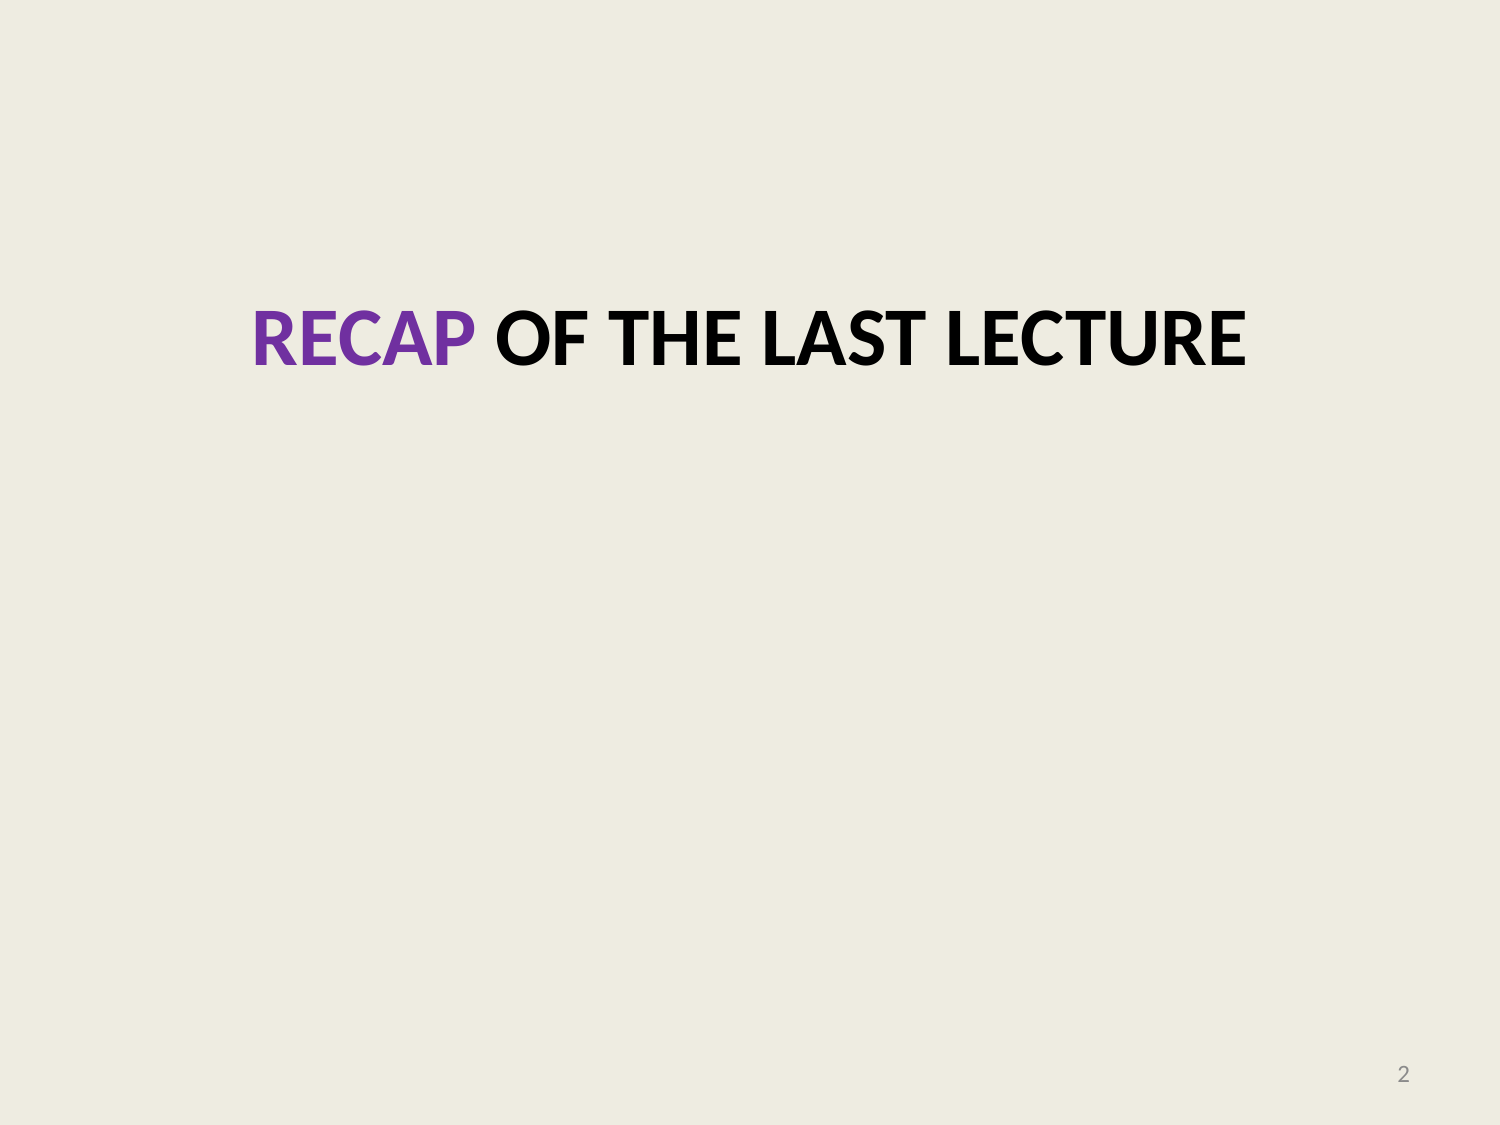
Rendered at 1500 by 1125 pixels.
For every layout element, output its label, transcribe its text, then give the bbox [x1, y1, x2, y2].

slide_number 2 [1074, 1042, 1425, 1103]
title RECAP OF the Last Lecture [112, 275, 1388, 499]
